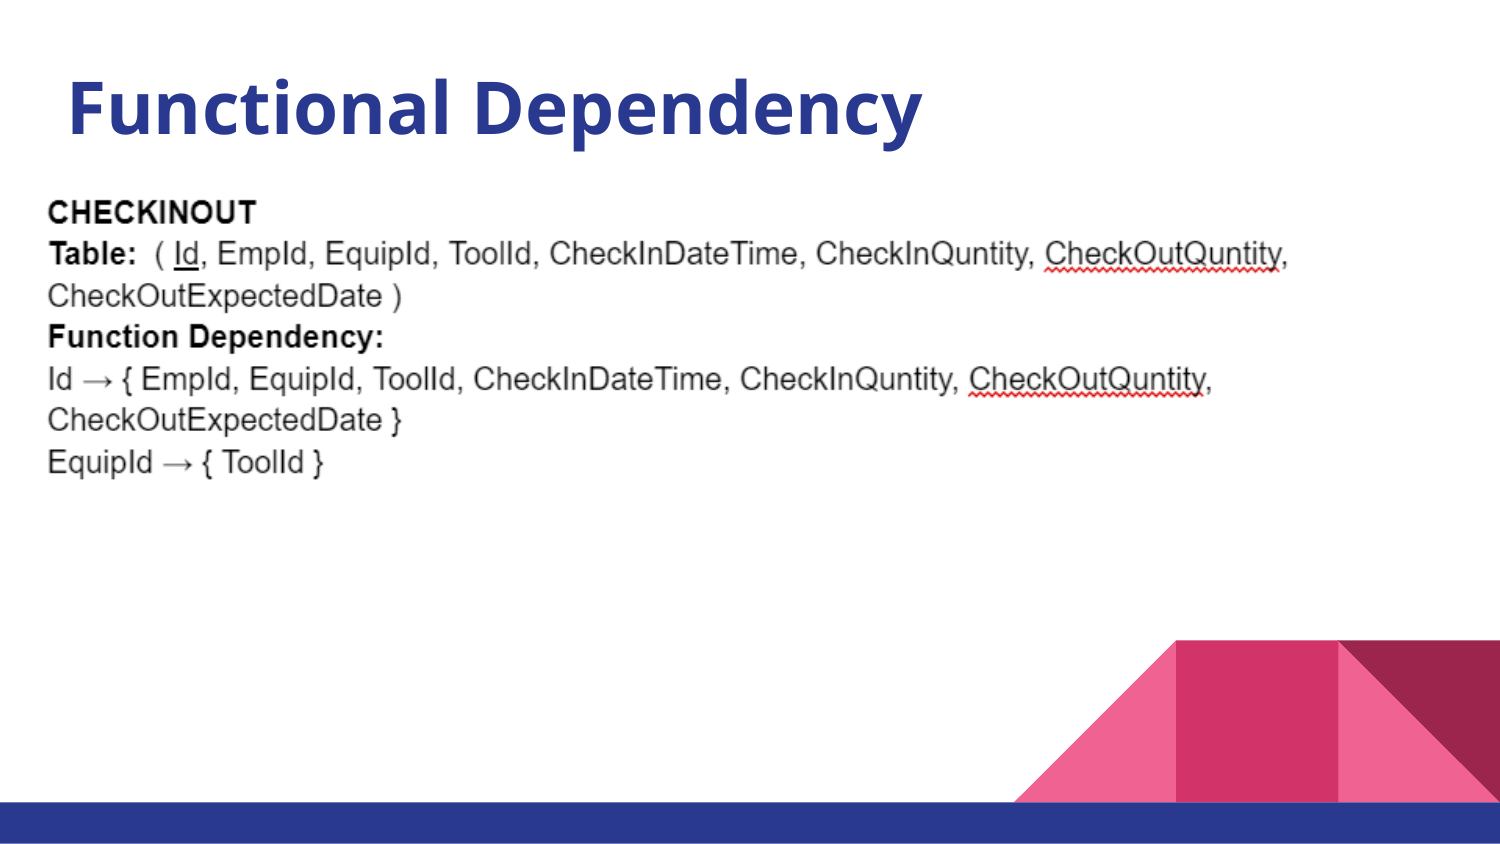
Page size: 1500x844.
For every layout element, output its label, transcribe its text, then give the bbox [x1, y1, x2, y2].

picture [24, 191, 1312, 490]
title Functional Dependency [51, 46, 1449, 147]
